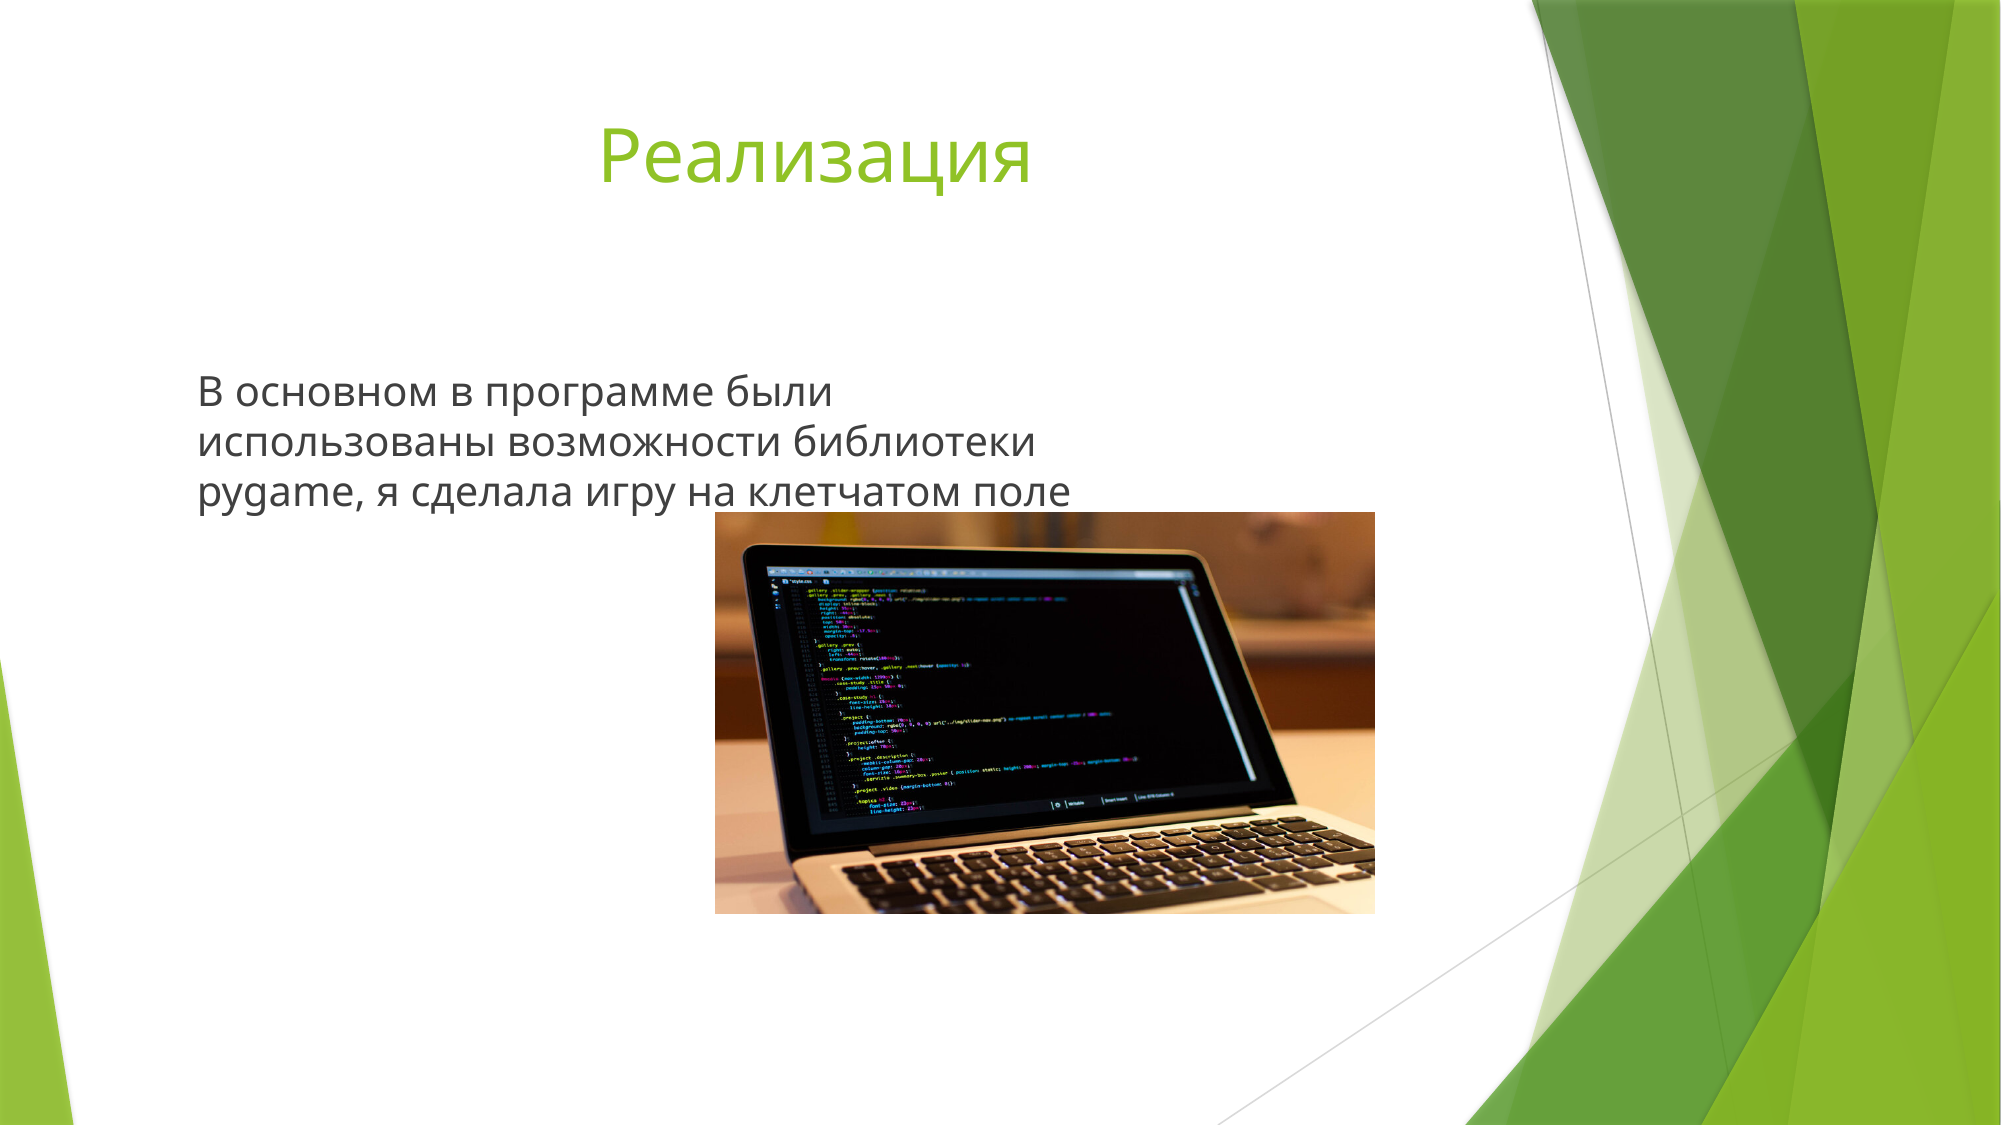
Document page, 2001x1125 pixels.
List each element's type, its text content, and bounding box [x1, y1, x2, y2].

picture [715, 512, 1375, 914]
list В основном в программе были использованы возможности библиотеки pygame, я сделала игру на клетчатом поле [181, 357, 1131, 551]
title Реализация [111, 99, 1522, 221]
